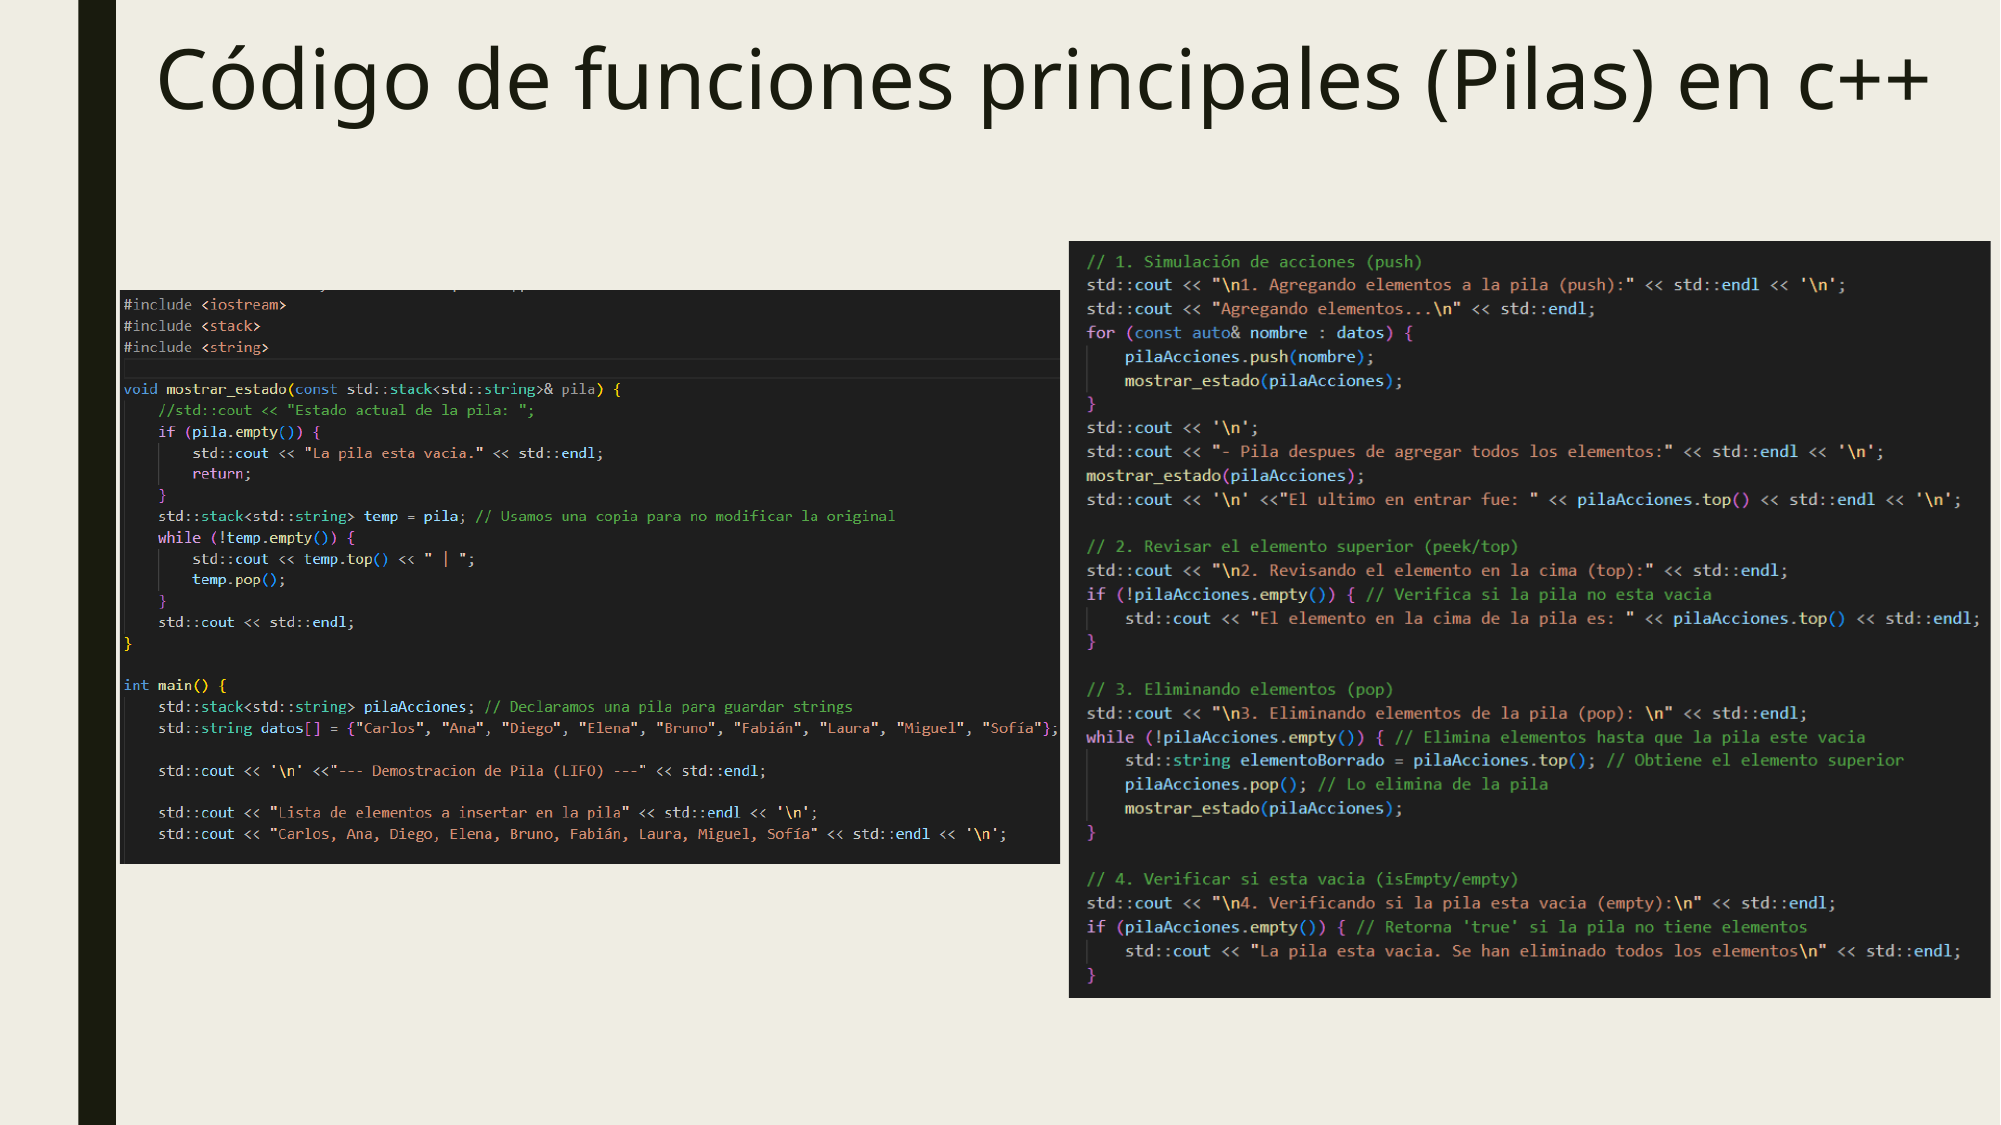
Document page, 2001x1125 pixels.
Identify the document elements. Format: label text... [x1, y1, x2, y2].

picture [1068, 241, 1991, 998]
picture [119, 290, 1061, 864]
title Código de funciones principales (Pilas) en c++ [140, 31, 1964, 166]
